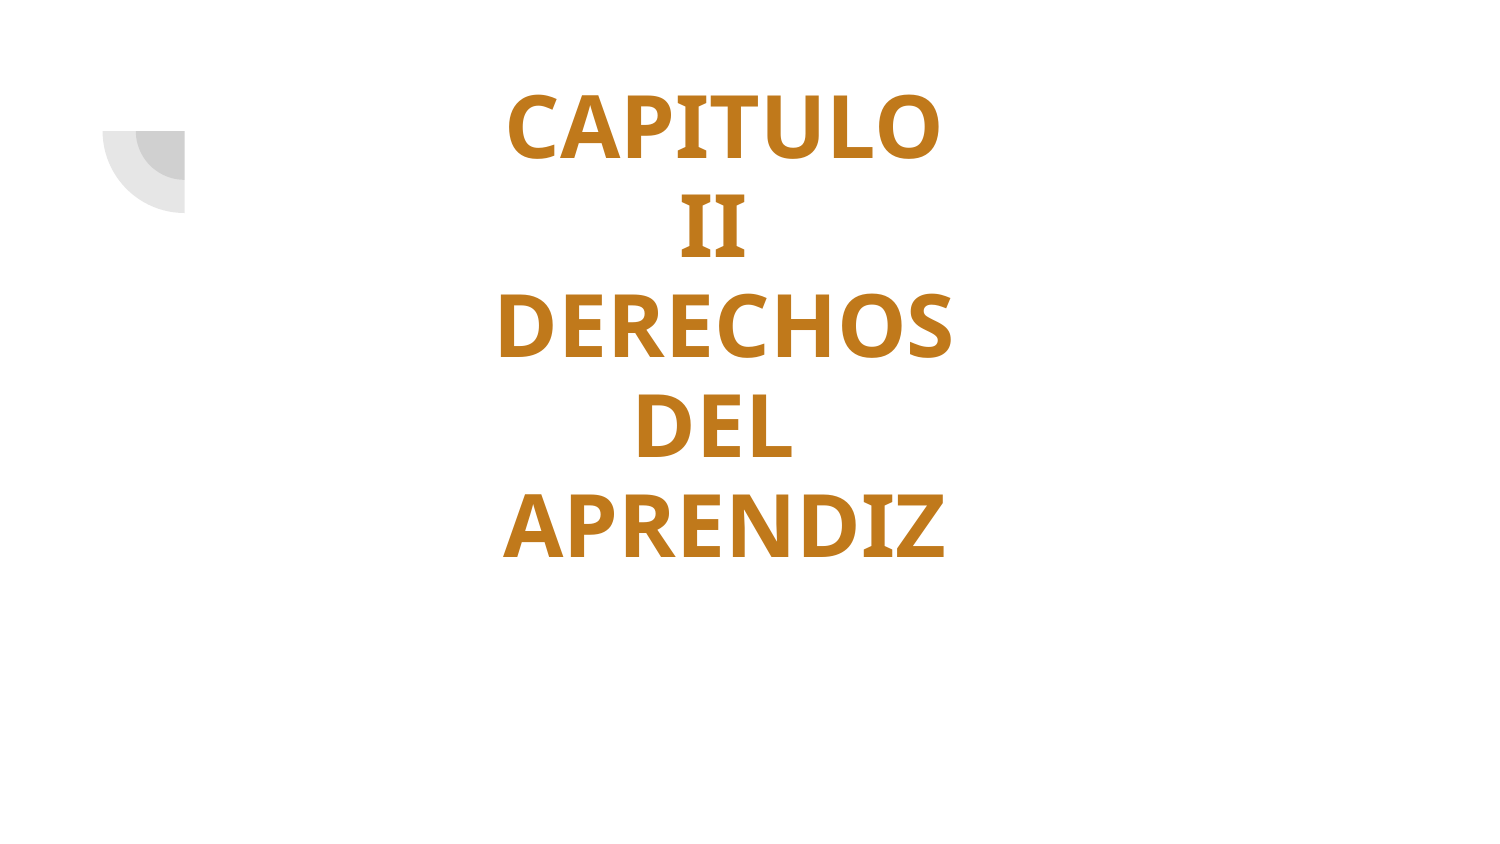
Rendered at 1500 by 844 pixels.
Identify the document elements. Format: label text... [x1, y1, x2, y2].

list CAPITULO II DERECHOS DEL APRENDIZ [10, 63, 1449, 624]
